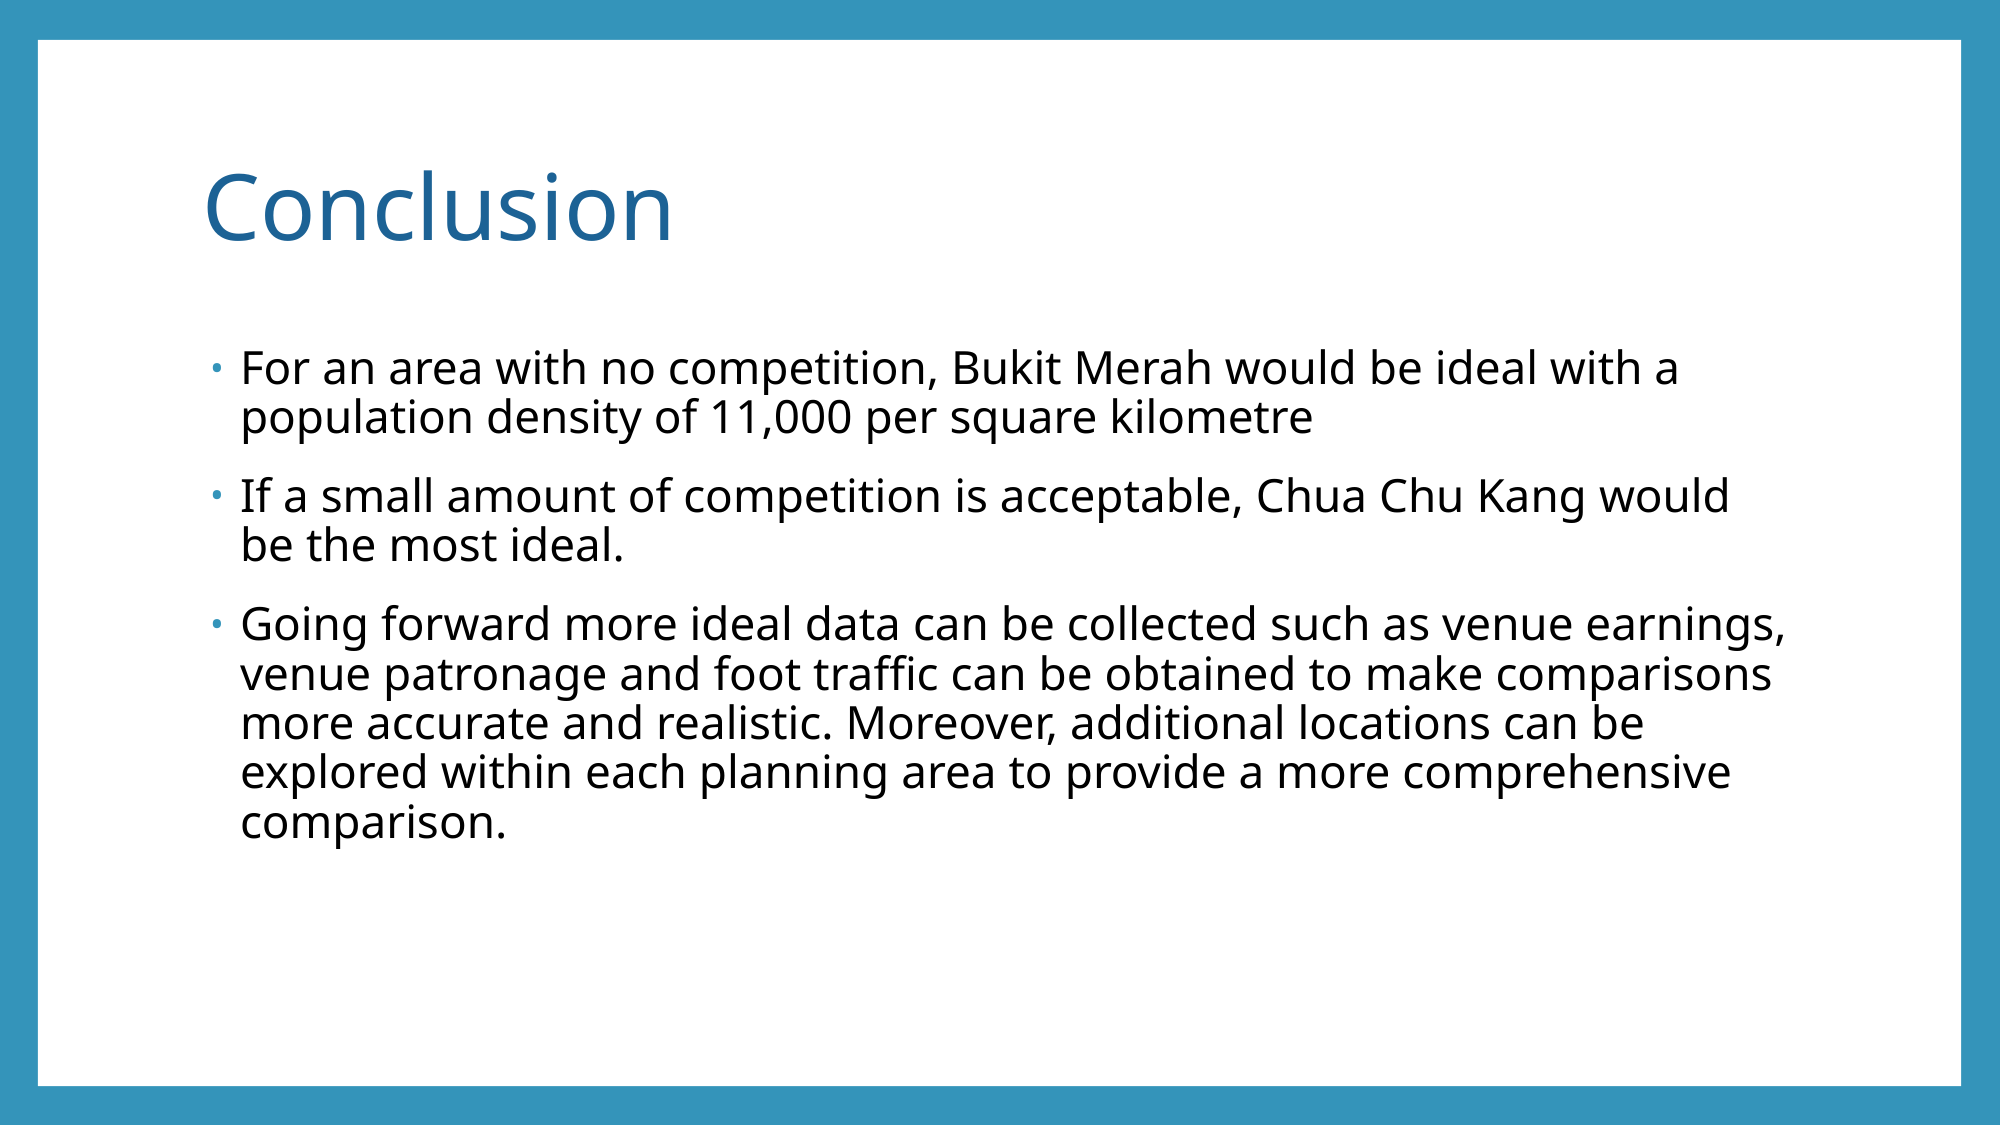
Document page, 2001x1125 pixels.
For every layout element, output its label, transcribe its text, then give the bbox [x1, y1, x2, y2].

list For an area with no competition, Bukit Merah would be ideal with a population density of 11,000 per square kilometre If a small amount of competition is acceptable, Chua Chu Kang would be the most ideal. Going forward more ideal data can be collected such as venue earnings, venue patronage and foot traffic can be obtained to make comparisons more accurate and realistic. Moreover, additional locations can be explored within each planning area to provide a more comprehensive comparison. [187, 337, 1808, 1000]
title Conclusion [187, 99, 1808, 323]
